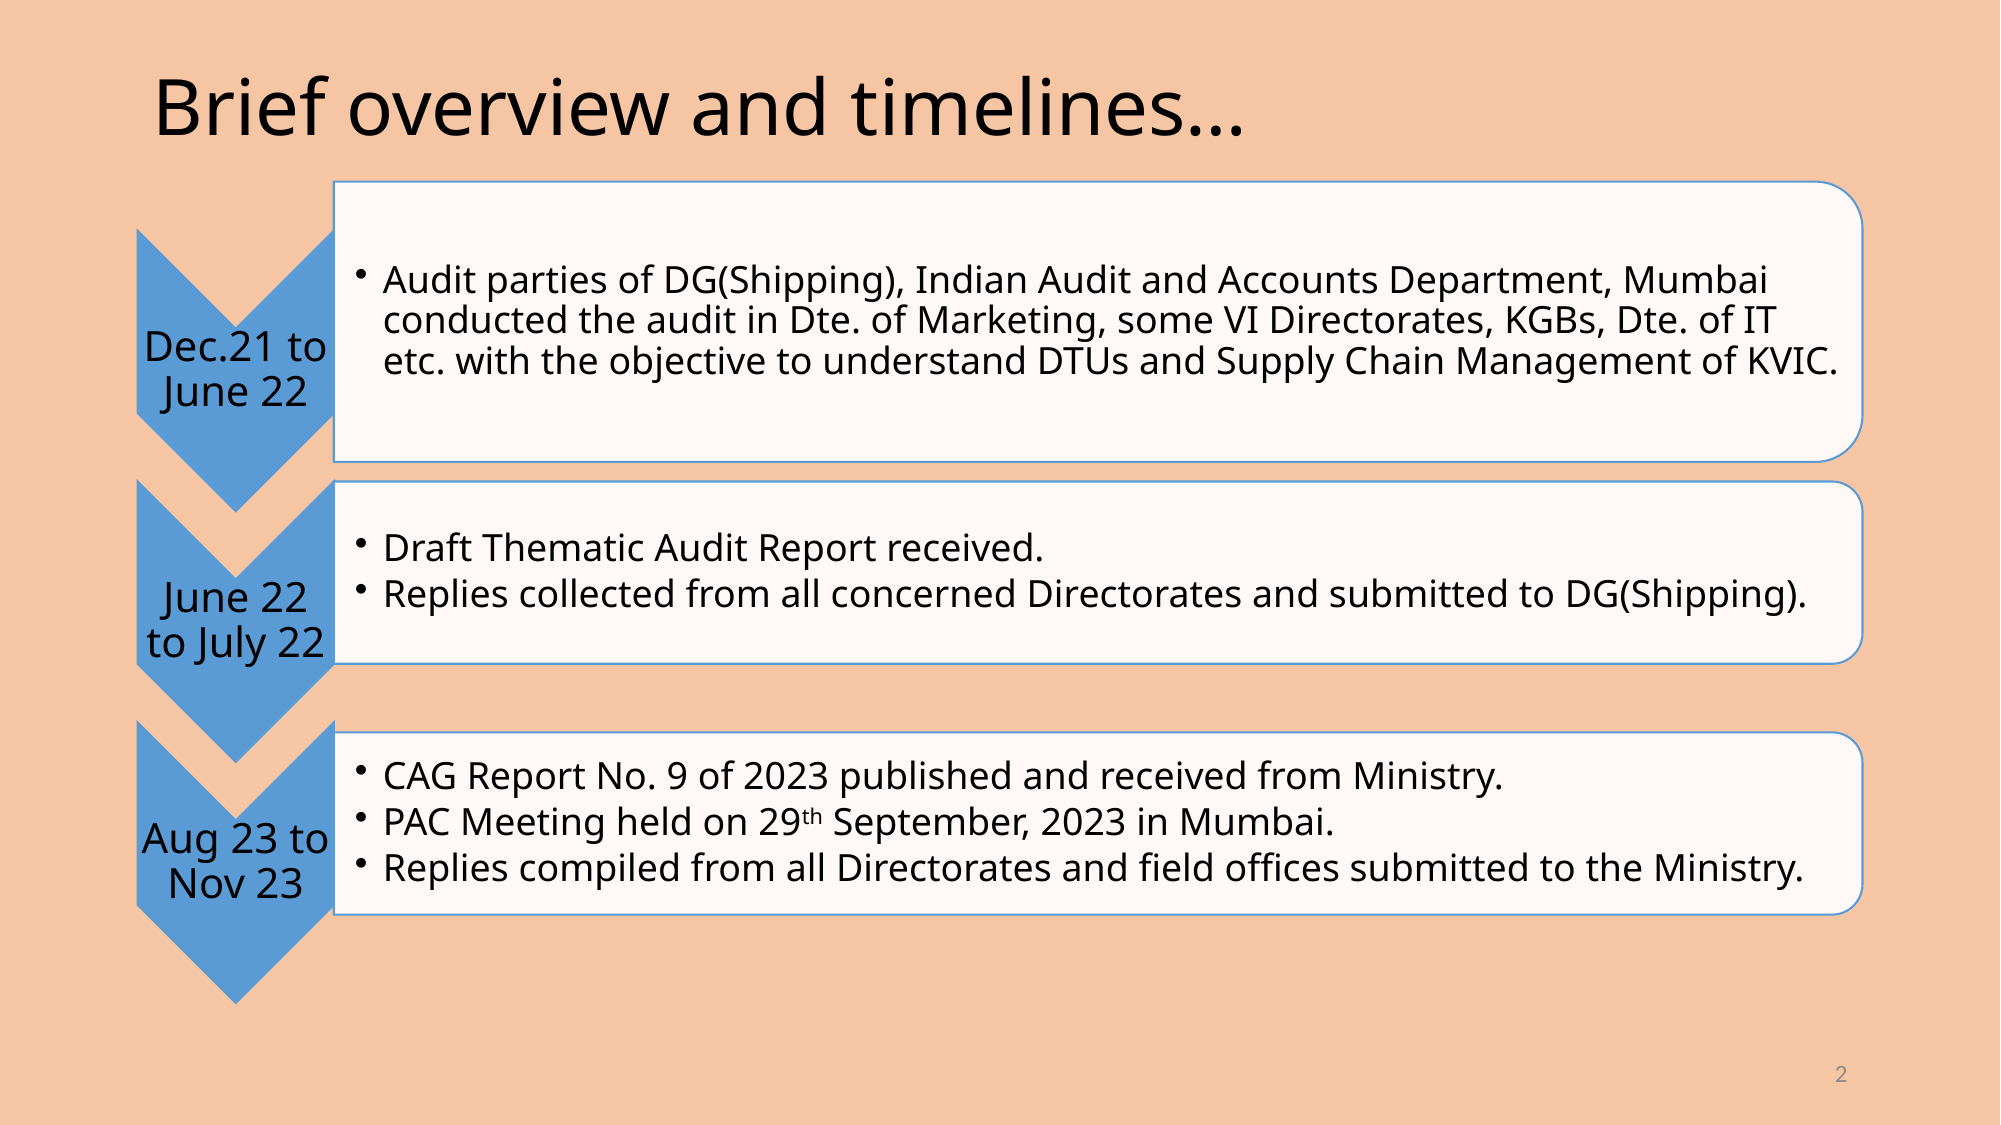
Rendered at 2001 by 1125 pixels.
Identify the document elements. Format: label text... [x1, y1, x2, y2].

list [137, 181, 1863, 1014]
title Brief overview and timelines… [137, 59, 1863, 160]
slide_number 2 [1412, 1042, 1863, 1103]
